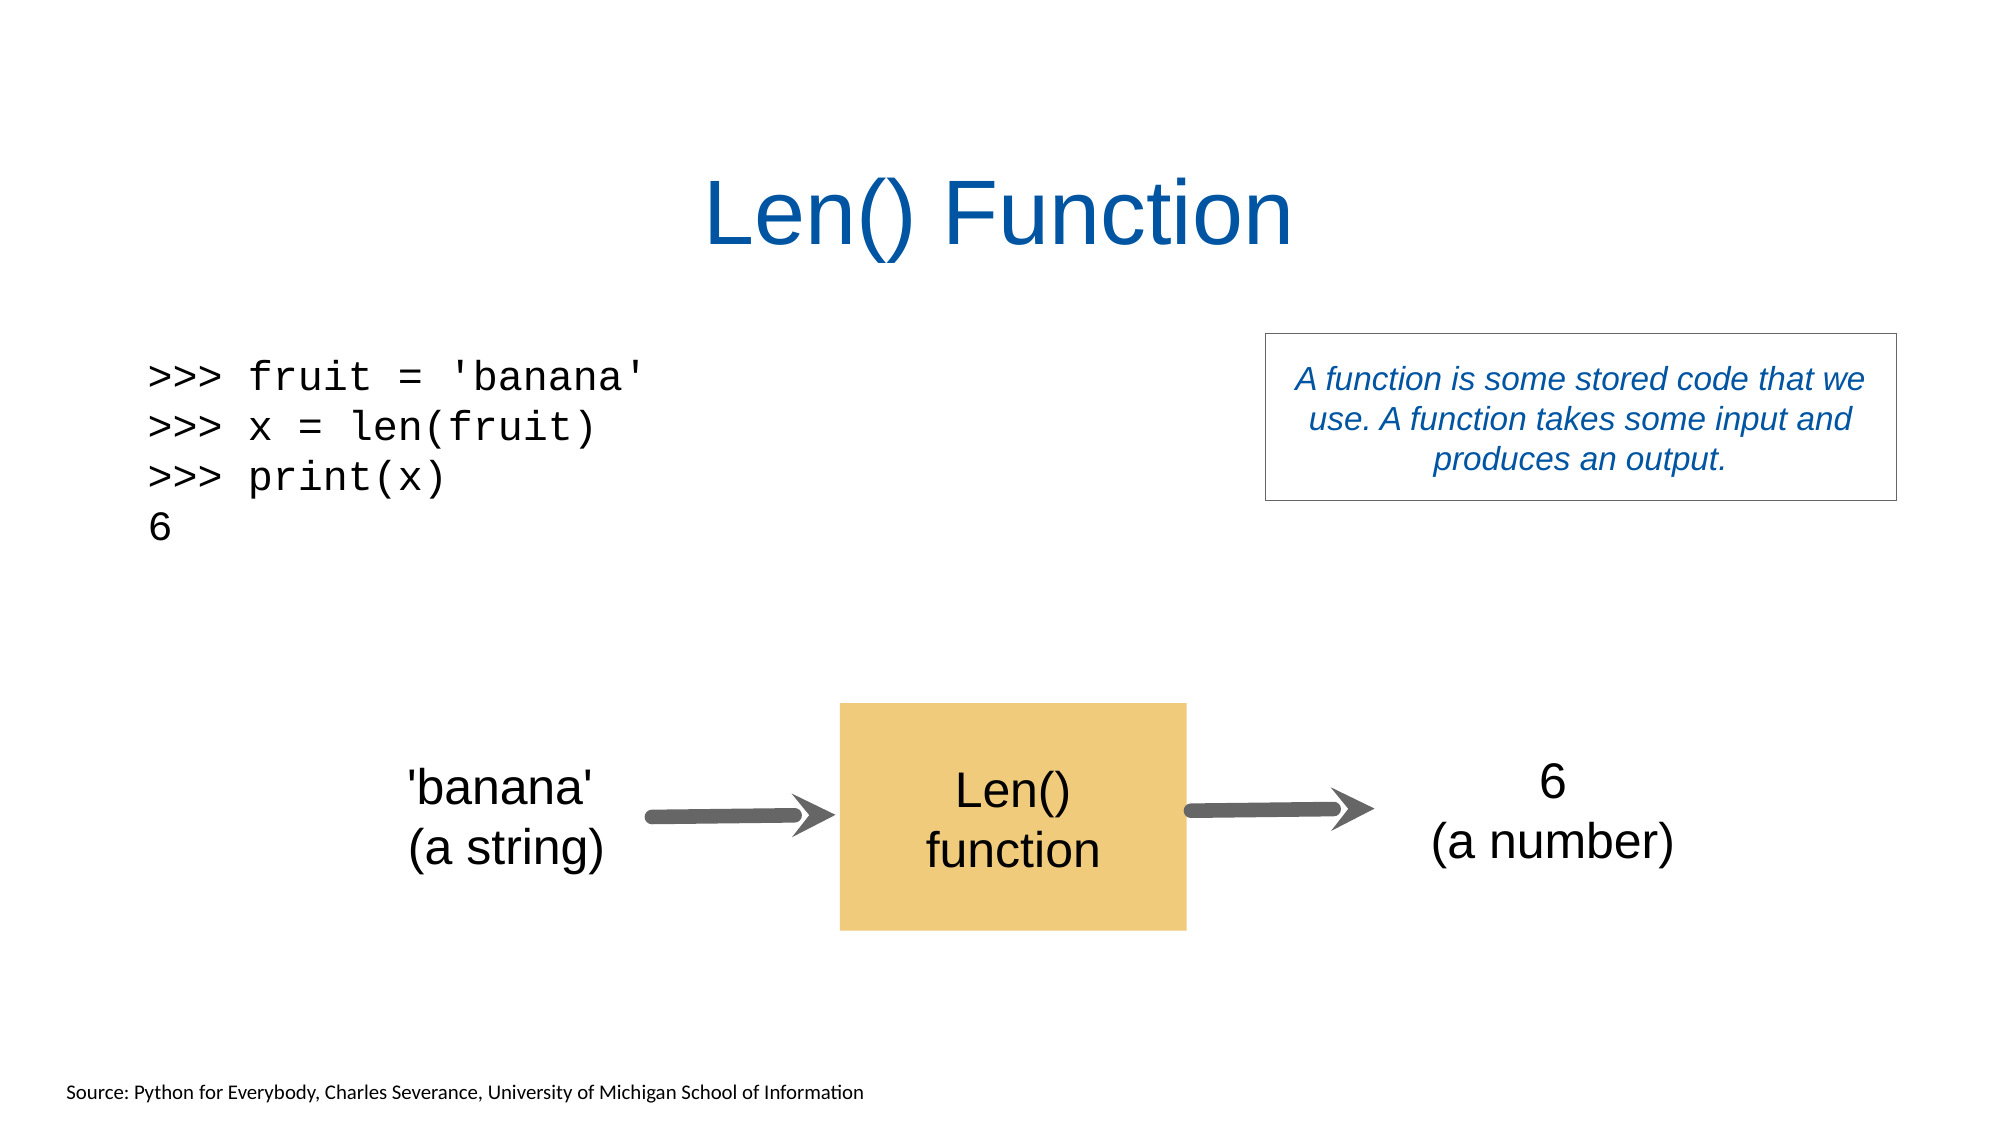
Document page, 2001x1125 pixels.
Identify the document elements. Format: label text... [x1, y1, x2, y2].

text_box Source: Python for Everybody, Charles Severance, University of Michigan School of Information [51, 1071, 880, 1112]
text_box 6 (a number) [1407, 738, 1699, 879]
text_box Len() function [839, 703, 1187, 931]
text_box >>> fruit = 'banana' >>> x = len(fruit) >>> print(x) 6 [147, 312, 843, 586]
text_box A function is some stored code that we use. A function takes some input and produces an output. [1265, 333, 1897, 501]
text_box 'banana' (a string) [394, 746, 619, 883]
title Len() Function [142, 102, 1857, 313]
